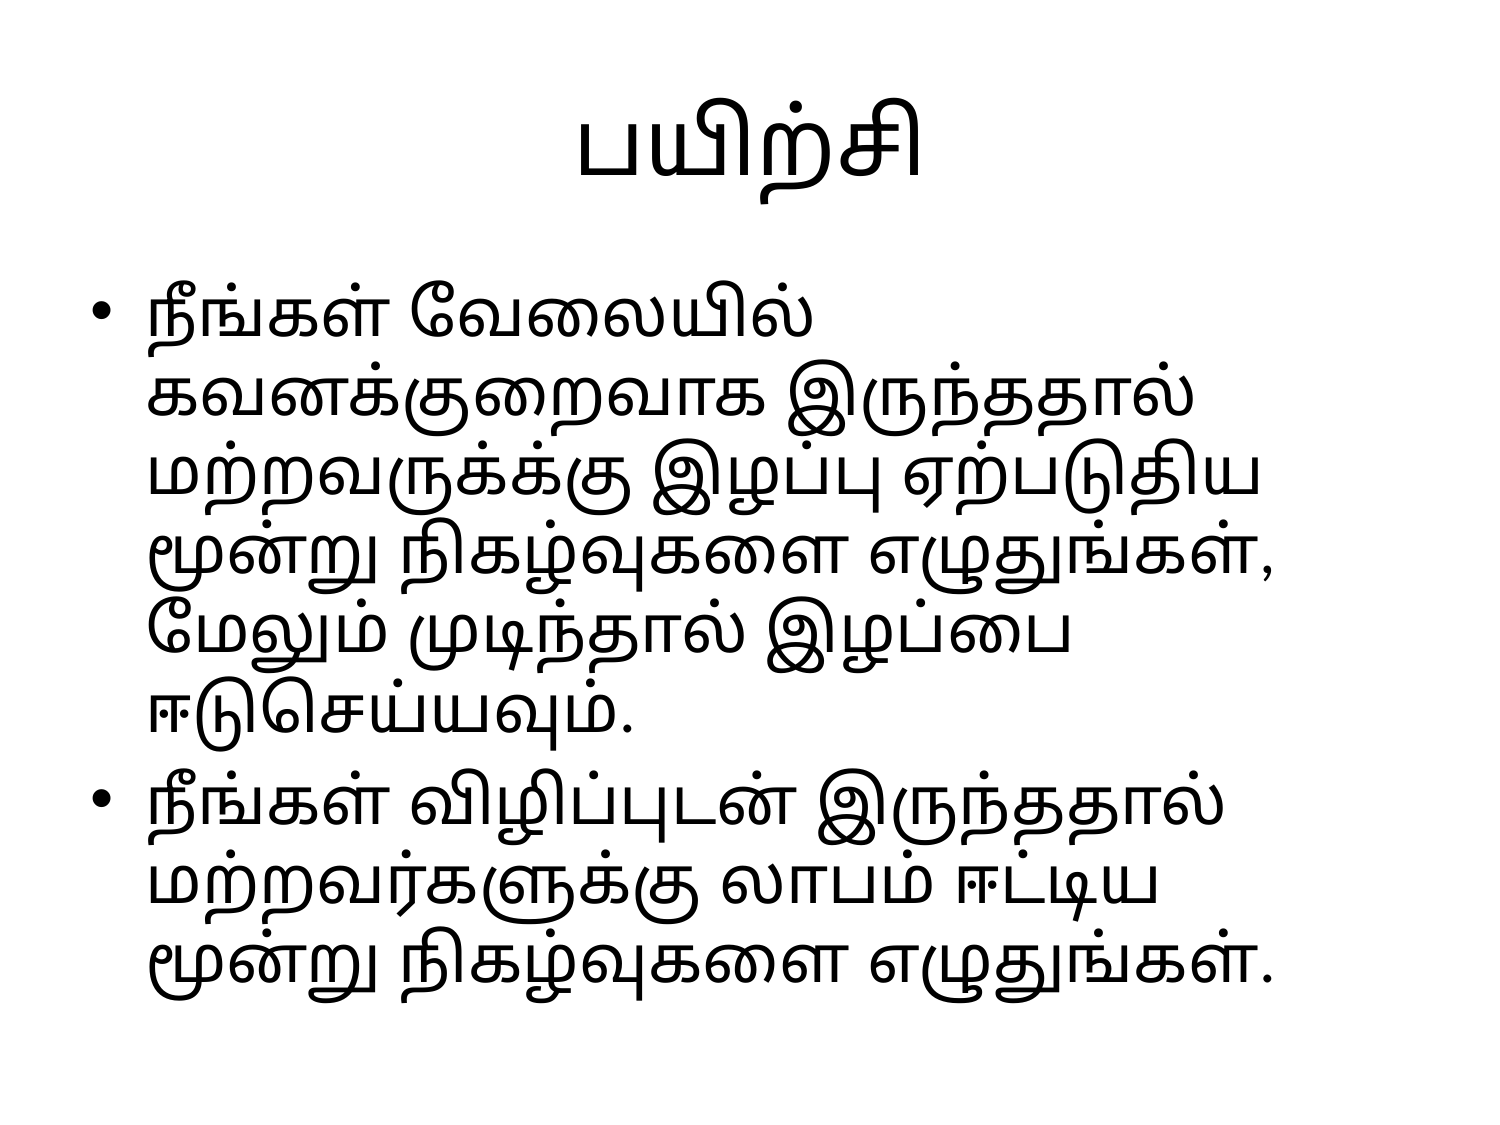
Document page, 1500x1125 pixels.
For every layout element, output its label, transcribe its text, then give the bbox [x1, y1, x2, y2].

title பயிற்சி [75, 45, 1425, 233]
list நீங்கள் வேலையில் கவனக்குறைவாக இருந்ததால் மற்றவருக்க்கு இழப்பு ஏற்படுதிய மூன்று நிகழ்வுகளை எழுதுங்கள், மேலும் முடிந்தால் இழப்பை ஈடுசெய்யவும். நீங்கள் விழிப்புடன் இருந்ததால் மற்றவர்களுக்கு லாபம் ஈட்டிய மூன்று நிகழ்வுகளை எழுதுங்கள். [75, 262, 1425, 1005]
